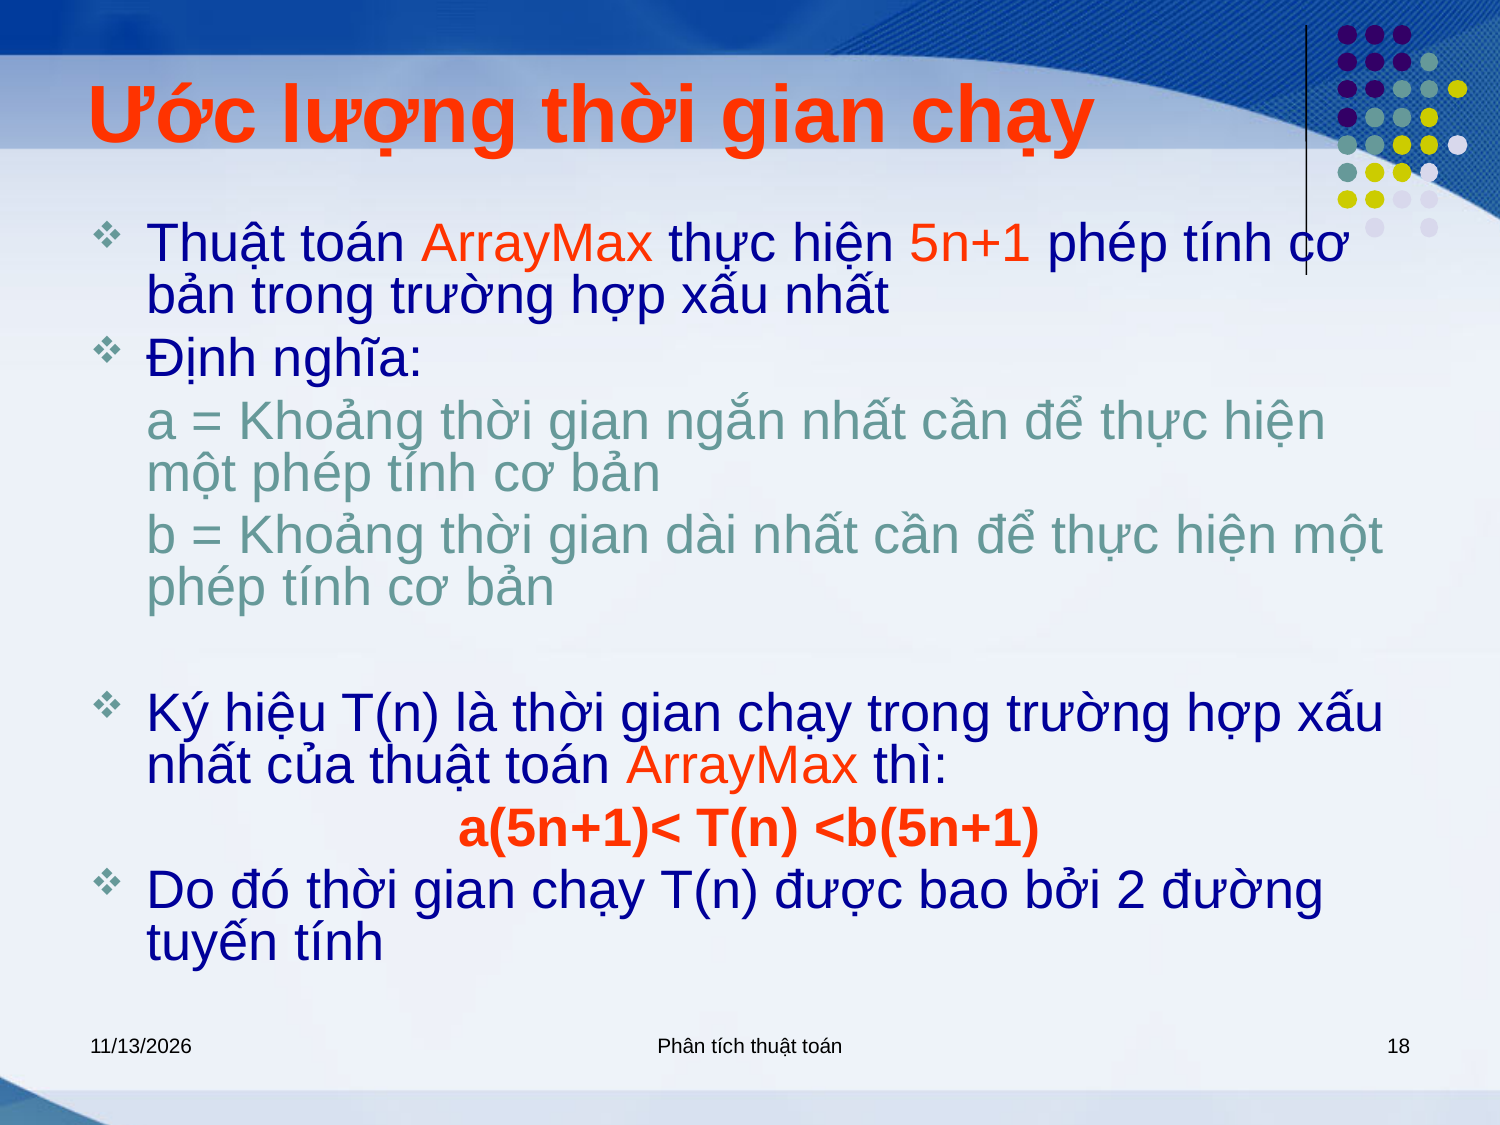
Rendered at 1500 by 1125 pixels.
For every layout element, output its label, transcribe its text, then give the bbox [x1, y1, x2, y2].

footer Phân tích thuật toán [512, 1024, 988, 1101]
list Thuật toán ArrayMax thực hiện 5n+1 phép tính cơ bản trong trường hợp xấu nhất Định nghĩa: a = Khoảng thời gian ngắn nhất cần để thực hiện một phép tính cơ bản b = Khoảng thời gian dài nhất cần để thực hiện một phép tính cơ bản Ký hiệu T(n) là thời gian chạy trong trường hợp xấu nhất của thuật toán ArrayMax thì: a(5n+1)< T(n) <b(5n+1) Do đó thời gian chạy T(n) được bao bởi 2 đường tuyến tính [75, 212, 1425, 1006]
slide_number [74, 1024, 426, 1101]
picture [0, 0, 1500, 1125]
title Ước lượng thời gian chạy [72, 0, 1311, 167]
slide_number 18 [1074, 1024, 1426, 1101]
